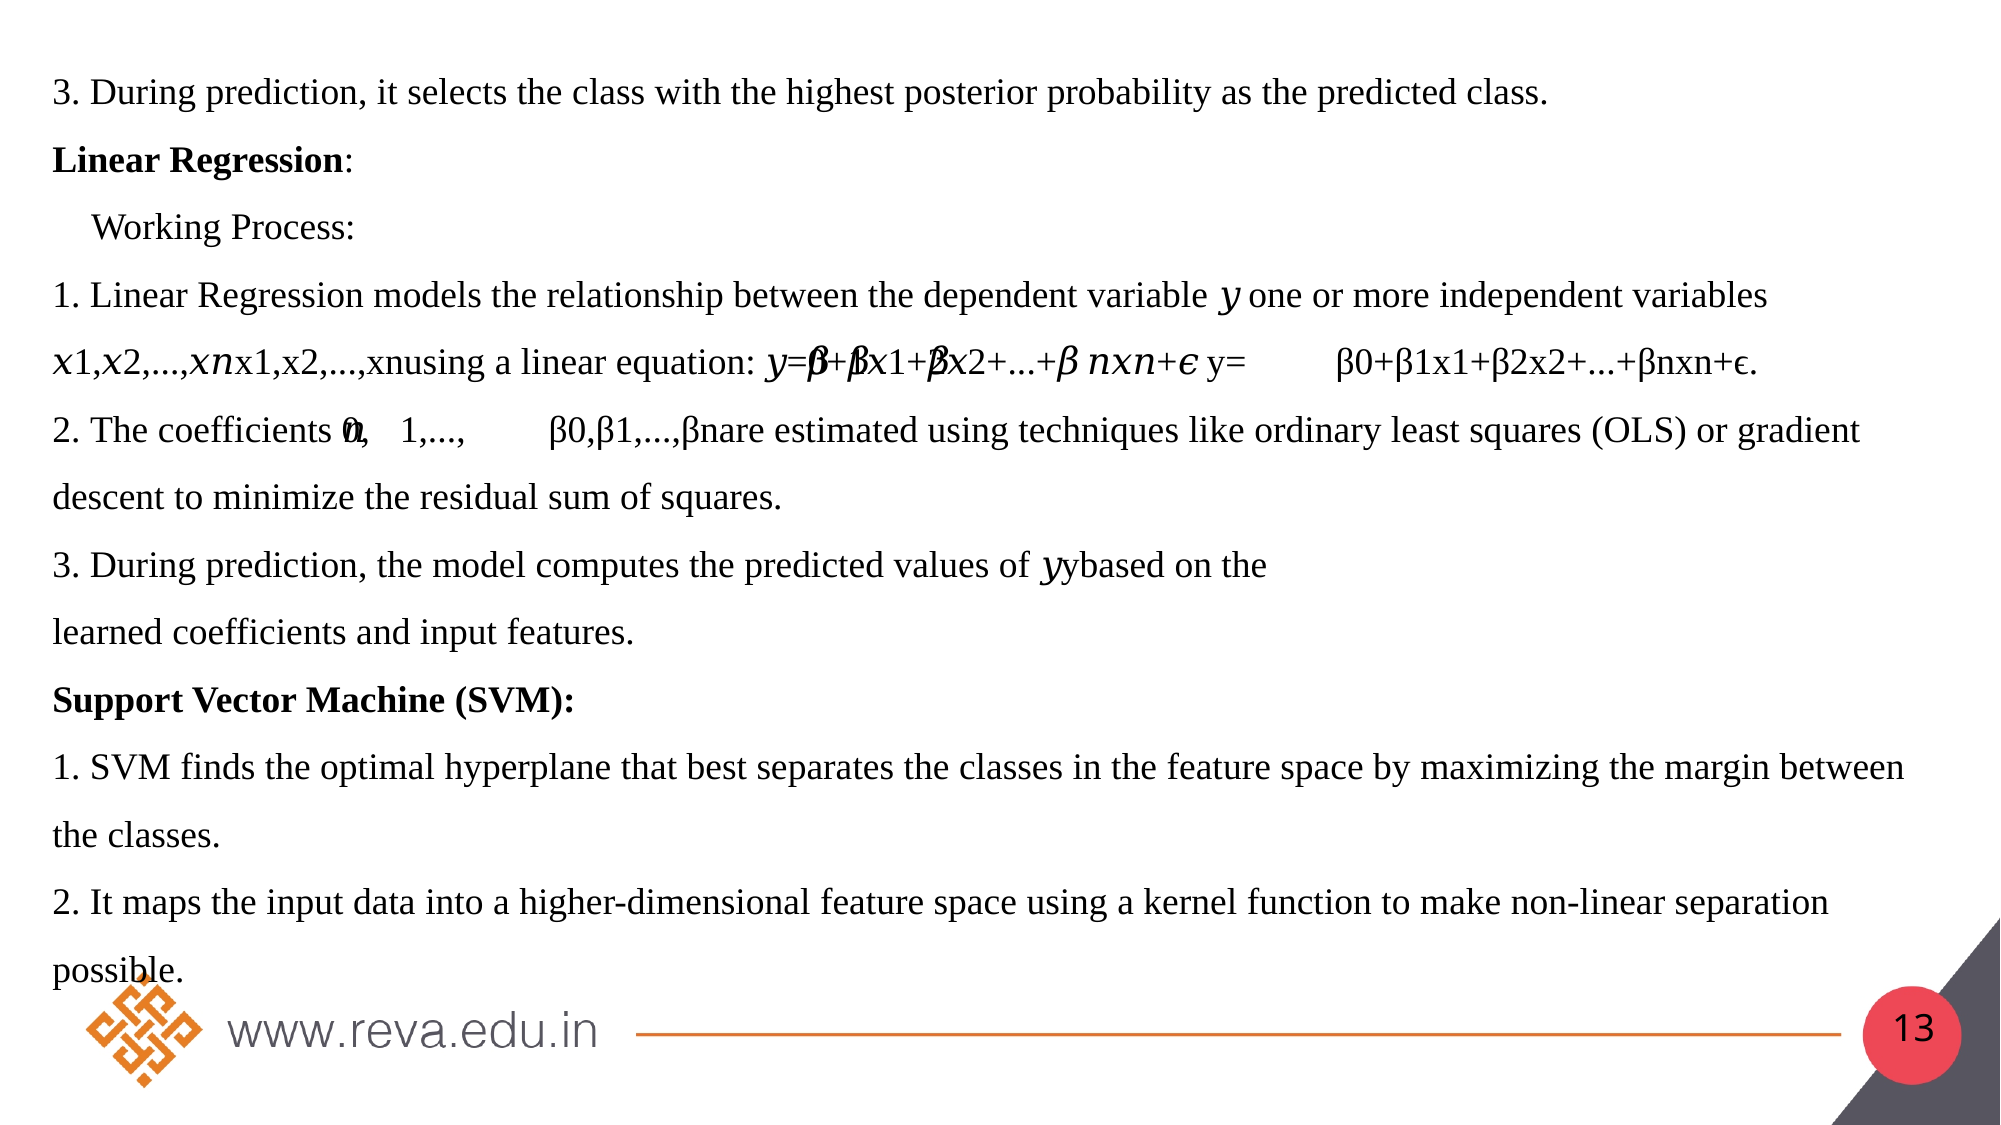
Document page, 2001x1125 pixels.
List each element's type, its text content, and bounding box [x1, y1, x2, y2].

picture [0, 0, 2000, 1125]
slide_number 13 [1864, 999, 1963, 1060]
text_box 3. During prediction, it selects the class with the highest posterior probability as the predicted class. Linear Regression:  Working Process: 1. Linear Regression models the relationship between the dependent variable 𝑦 one or more independent variables 𝑥1,𝑥2,...,𝑥𝑛x1,x2,...,xnusing a linear equation: 𝑦=𝛽0+𝛽1𝑥1+𝛽2𝑥2+...+𝛽𝑛𝑥𝑛+𝜖y=β0+β1x1+β2x2+...+βnxn+ϵ. 2. The coefficients 𝛽0,𝛽1,...,𝛽𝑛β0,β1,...,βnare estimated using techniques like ordinary least squares (OLS) or gradient descent to minimize the residual sum of squares. 3. During prediction, the model computes the predicted values of 𝑦ybased on the learned coefficients and input features. Support Vector Machine (SVM): 1. SVM finds the optimal hyperplane that best separates the classes in the feature space by maximizing the margin between the classes. 2. It maps the input data into a higher-dimensional feature space using a kernel function to make non-linear separation possible. [37, 37, 1950, 998]
